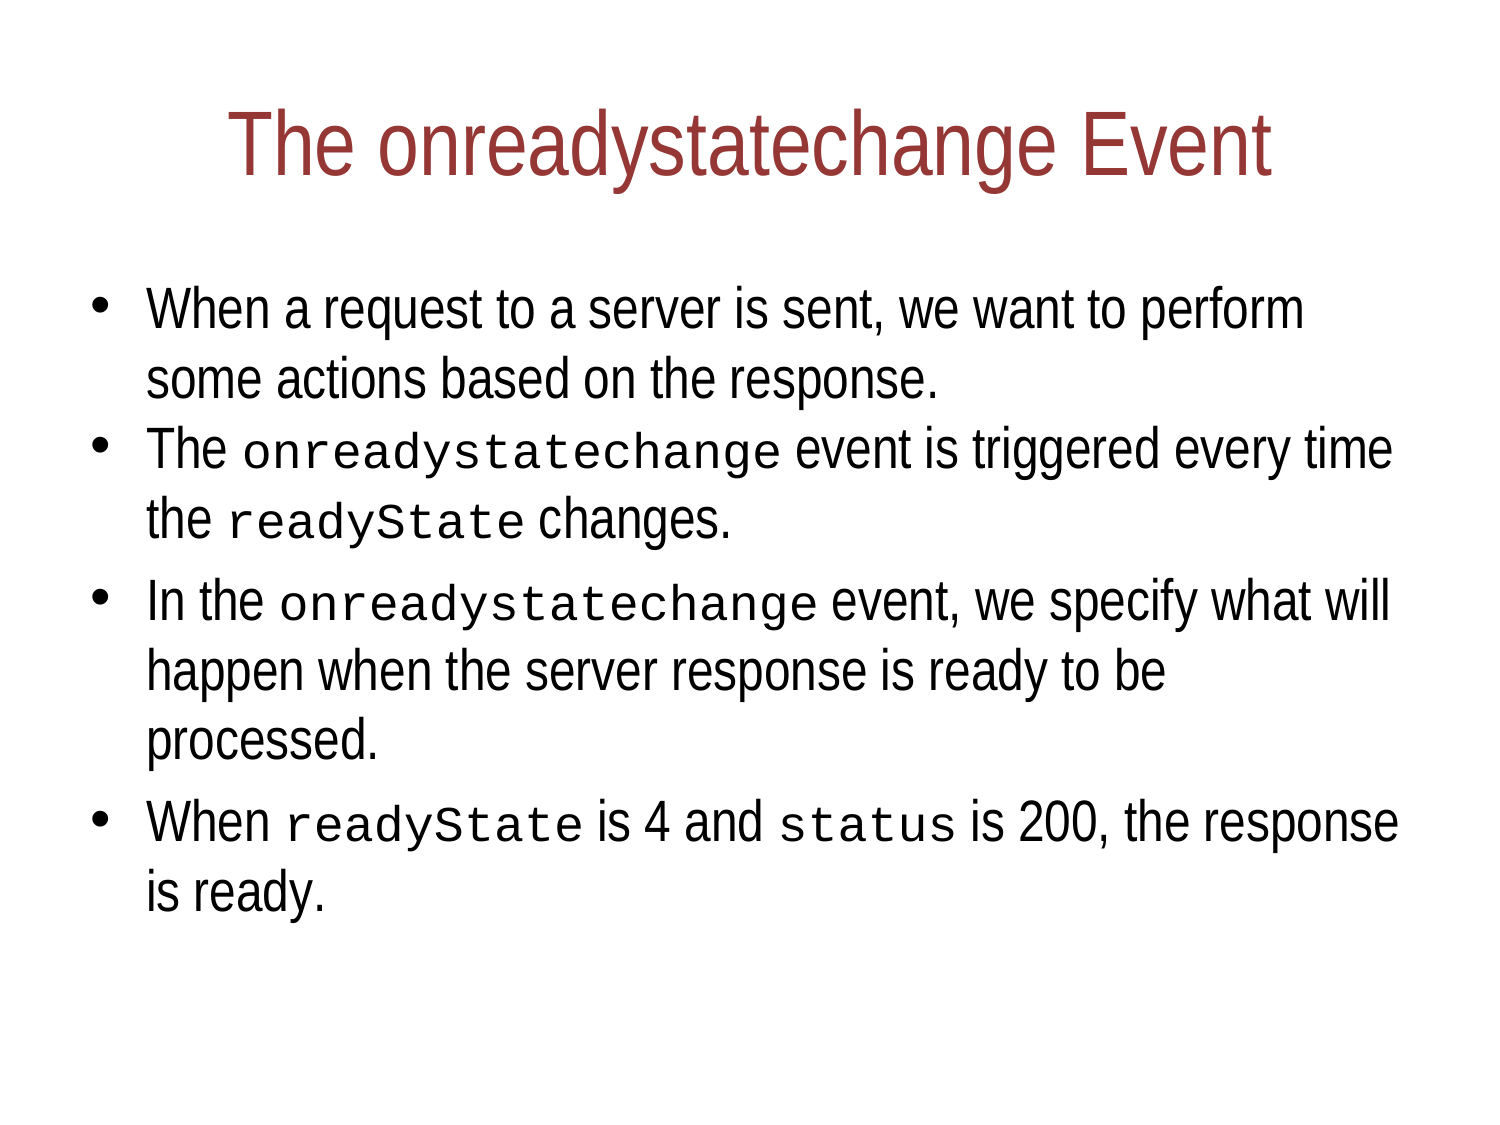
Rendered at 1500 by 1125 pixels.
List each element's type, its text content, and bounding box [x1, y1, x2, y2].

list When a request to a server is sent, we want to perform some actions based on the response. The onreadystatechange event is triggered every time the readyState changes. In the onreadystatechange event, we specify what will happen when the server response is ready to be processed. When readyState is 4 and status is 200, the response is ready. [75, 262, 1425, 1005]
title The onreadystatechange Event [75, 45, 1425, 233]
